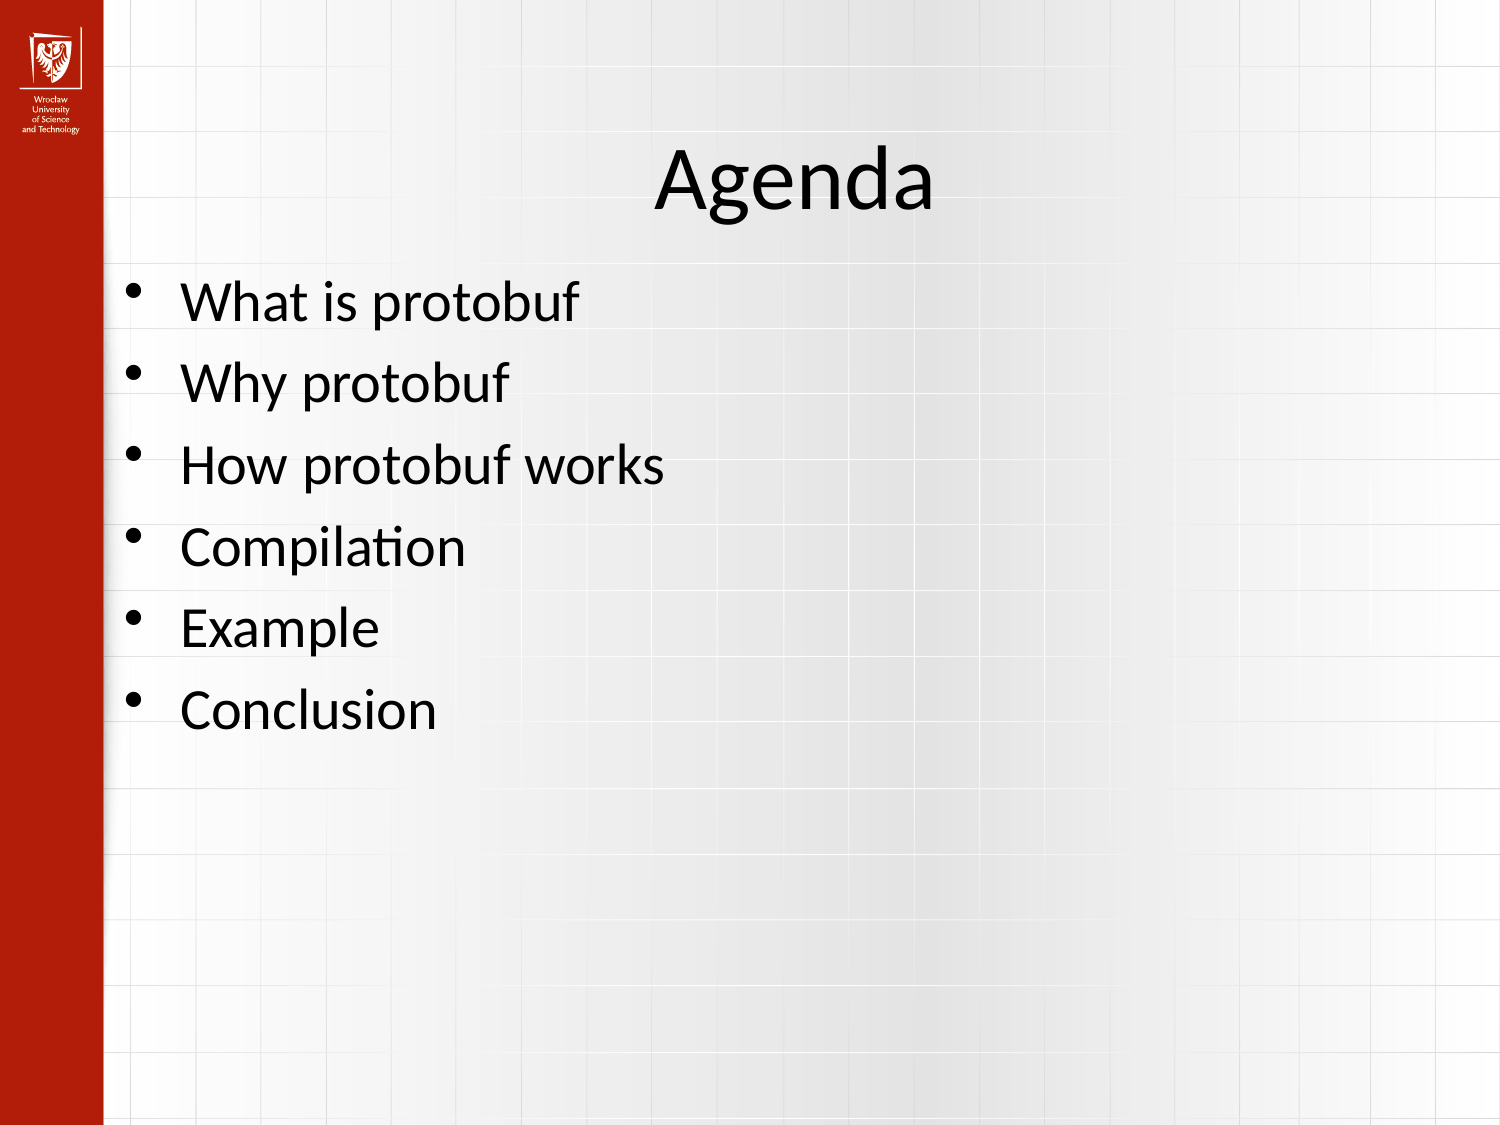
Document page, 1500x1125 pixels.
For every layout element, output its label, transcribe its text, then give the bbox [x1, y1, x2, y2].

list What is protobuf Why protobuf How protobuf works Compilation Example Conclusion [123, 255, 1480, 1118]
list Agenda [123, 101, 1483, 244]
picture [0, 0, 1500, 1125]
